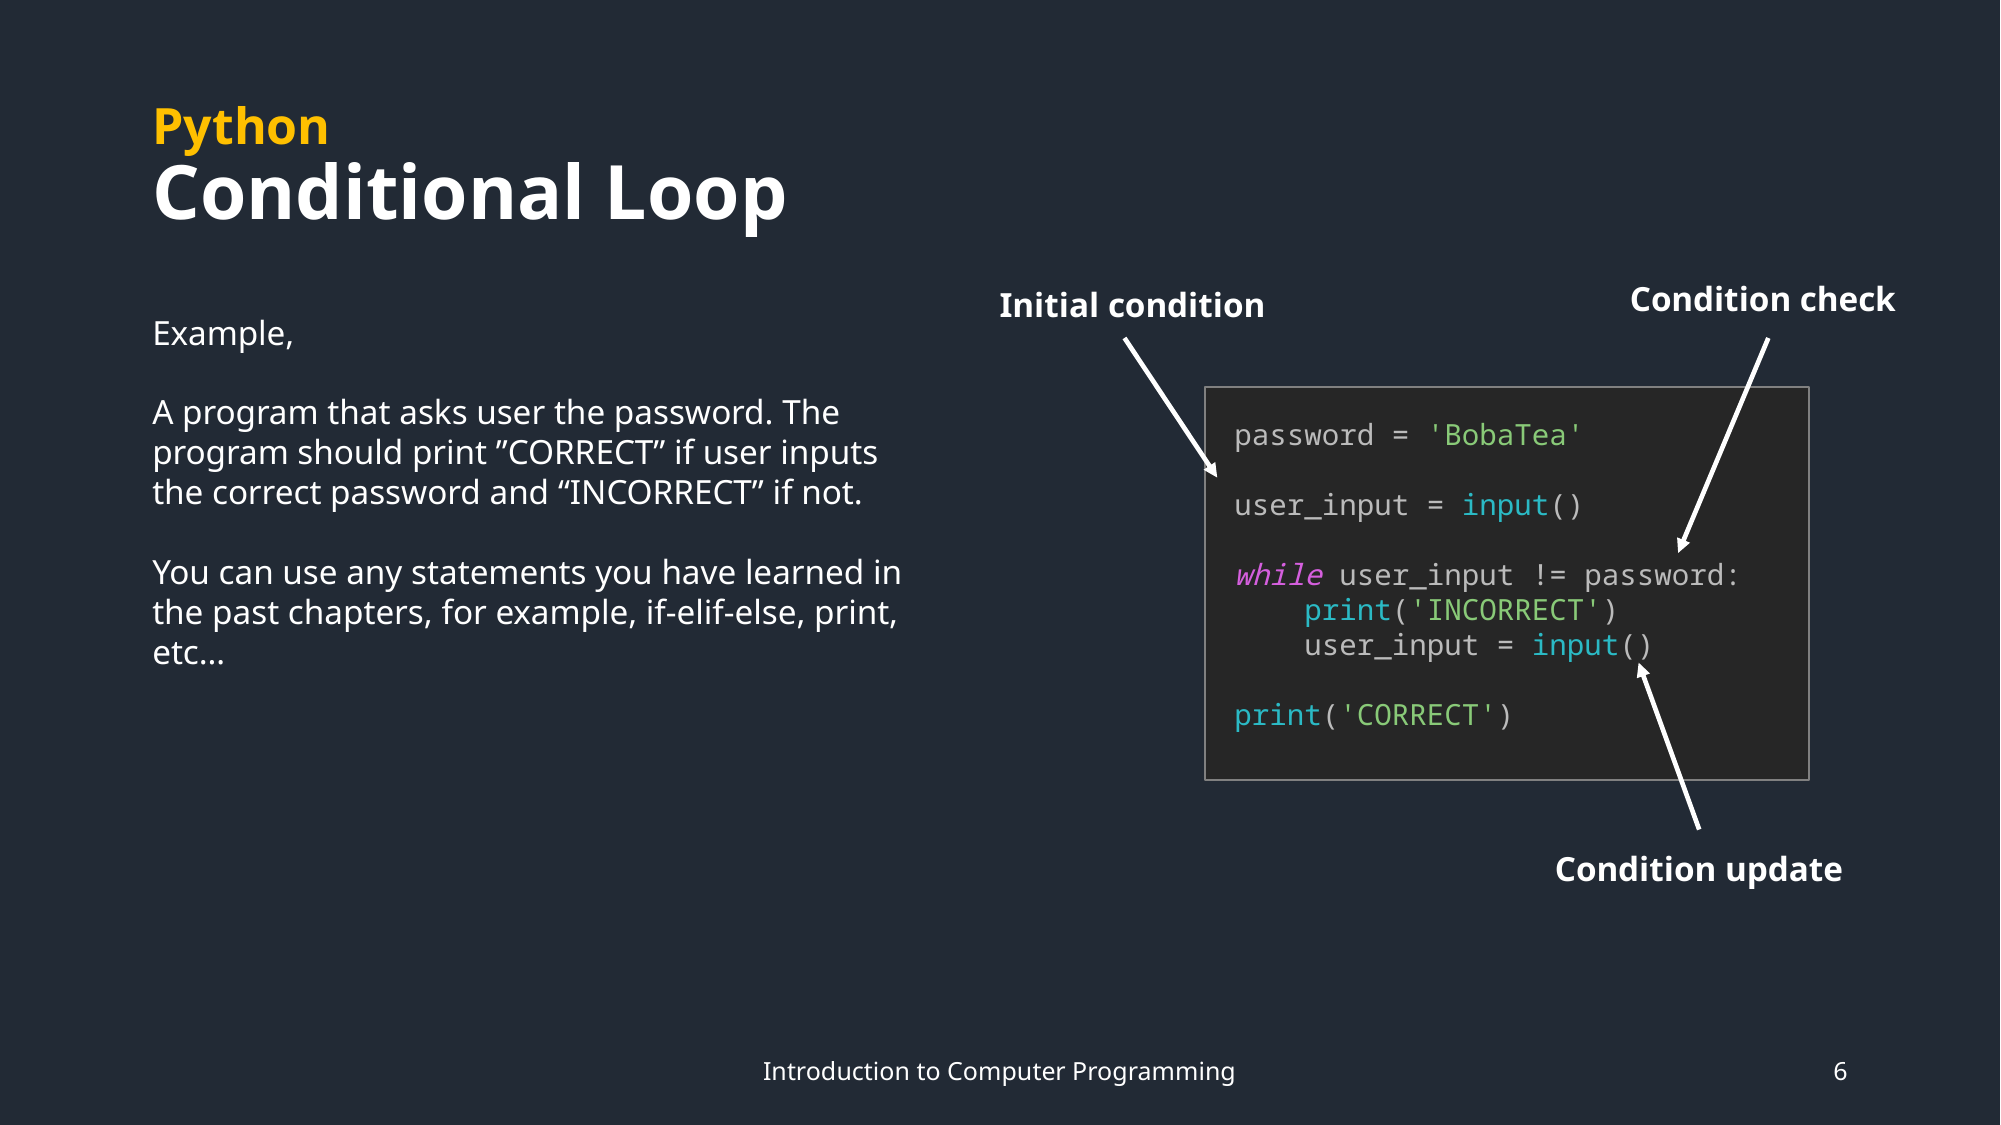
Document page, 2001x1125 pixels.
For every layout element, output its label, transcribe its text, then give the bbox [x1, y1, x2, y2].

text_box Initial condition [961, 276, 1304, 332]
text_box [1124, 337, 1218, 478]
text_box password = 'BobaTea' user_input = input() while user_input != password: print('INCORRECT') user_input = input() print('CORRECT') [1204, 387, 1810, 781]
footer Introduction to Computer Programming [662, 1042, 1338, 1103]
text_box Condition update [1482, 841, 1916, 896]
slide_number 6 [1412, 1042, 1863, 1103]
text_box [1678, 337, 1769, 553]
text_box Example, A program that asks user the password. The program should print ”CORRECT” if user inputs the correct password and “INCORRECT” if not. You can use any statements you have learned in the past chapters, for example, if-elif-else, print, etc… [137, 304, 939, 679]
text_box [1638, 662, 1700, 830]
title Python Conditional Loop [137, 59, 1863, 278]
text_box Condition check [1592, 270, 1934, 326]
